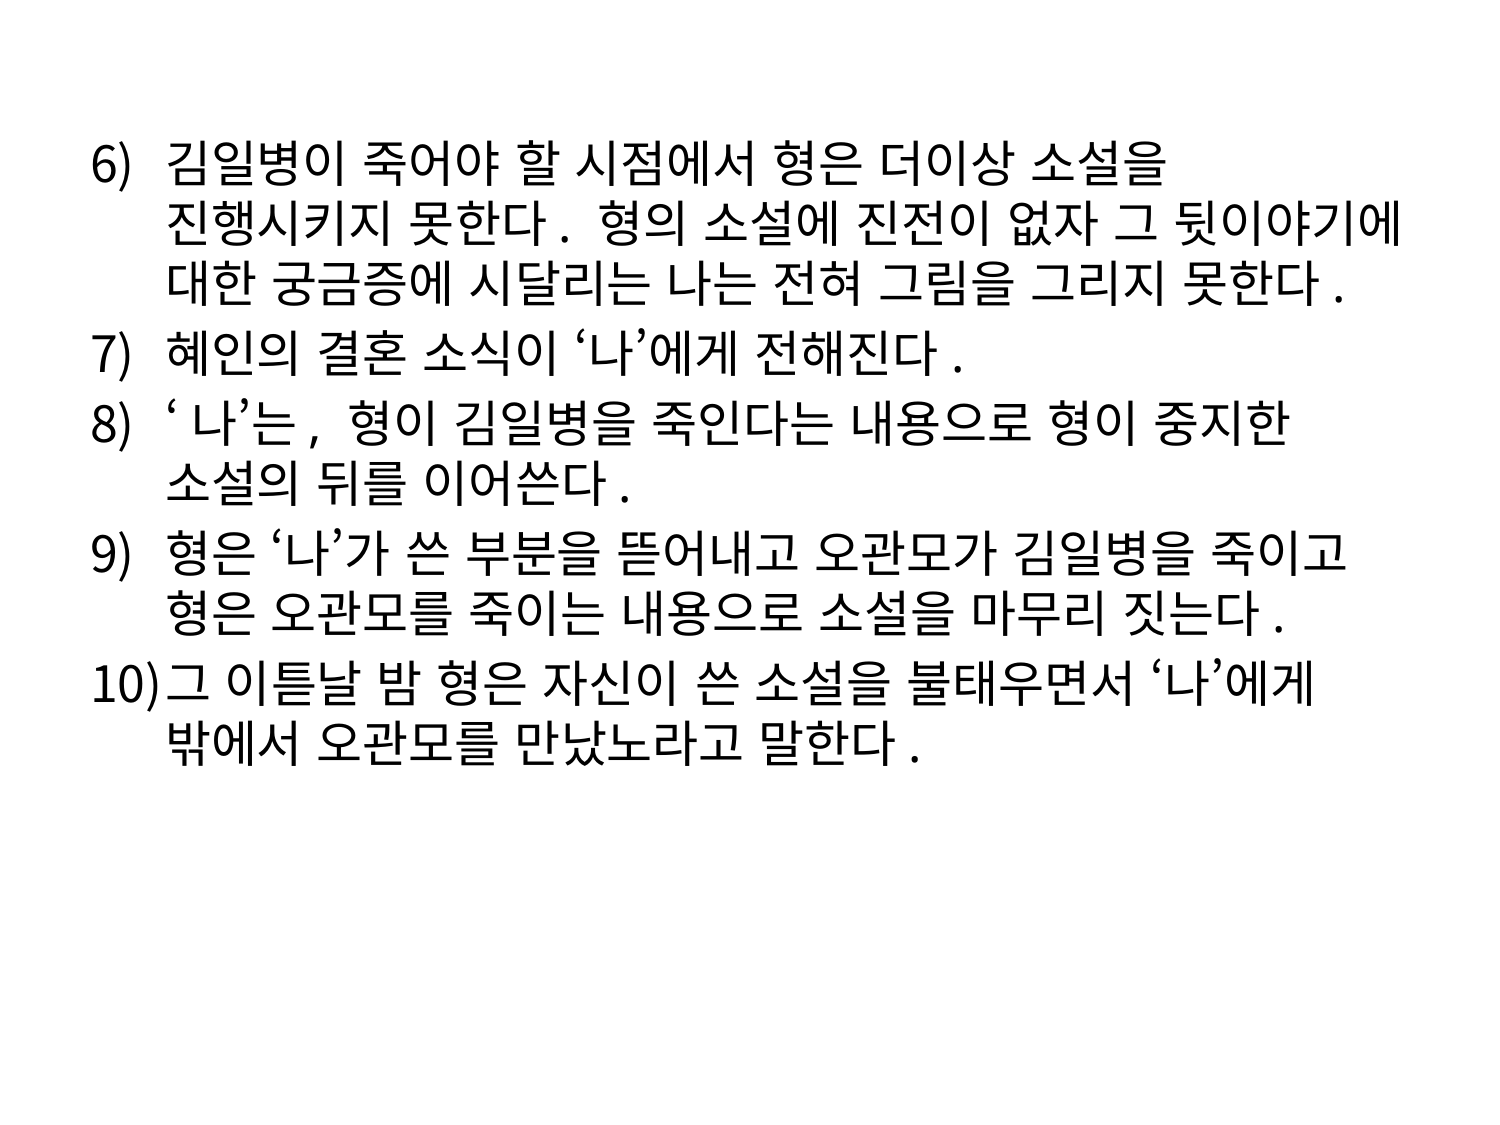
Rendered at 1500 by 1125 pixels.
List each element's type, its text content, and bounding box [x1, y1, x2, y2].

list 김일병이 죽어야 할 시점에서 형은 더이상 소설을 진행시키지 못한다. 형의 소설에 진전이 없자 그 뒷이야기에 대한 궁금증에 시달리는 나는 전혀 그림을 그리지 못한다. 혜인의 결혼 소식이 ‘나’에게 전해진다. ‘나’는, 형이 김일병을 죽인다는 내용으로 형이 중지한 소설의 뒤를 이어쓴다. 형은 ‘나’가 쓴 부분을 뜯어내고 오관모가 김일병을 죽이고 형은 오관모를 죽이는 내용으로 소설을 마무리 짓는다. 그 이튿날 밤 형은 자신이 쓴 소설을 불태우면서 ‘나’에게 밖에서 오관모를 만났노라고 말한다. [75, 125, 1425, 1005]
